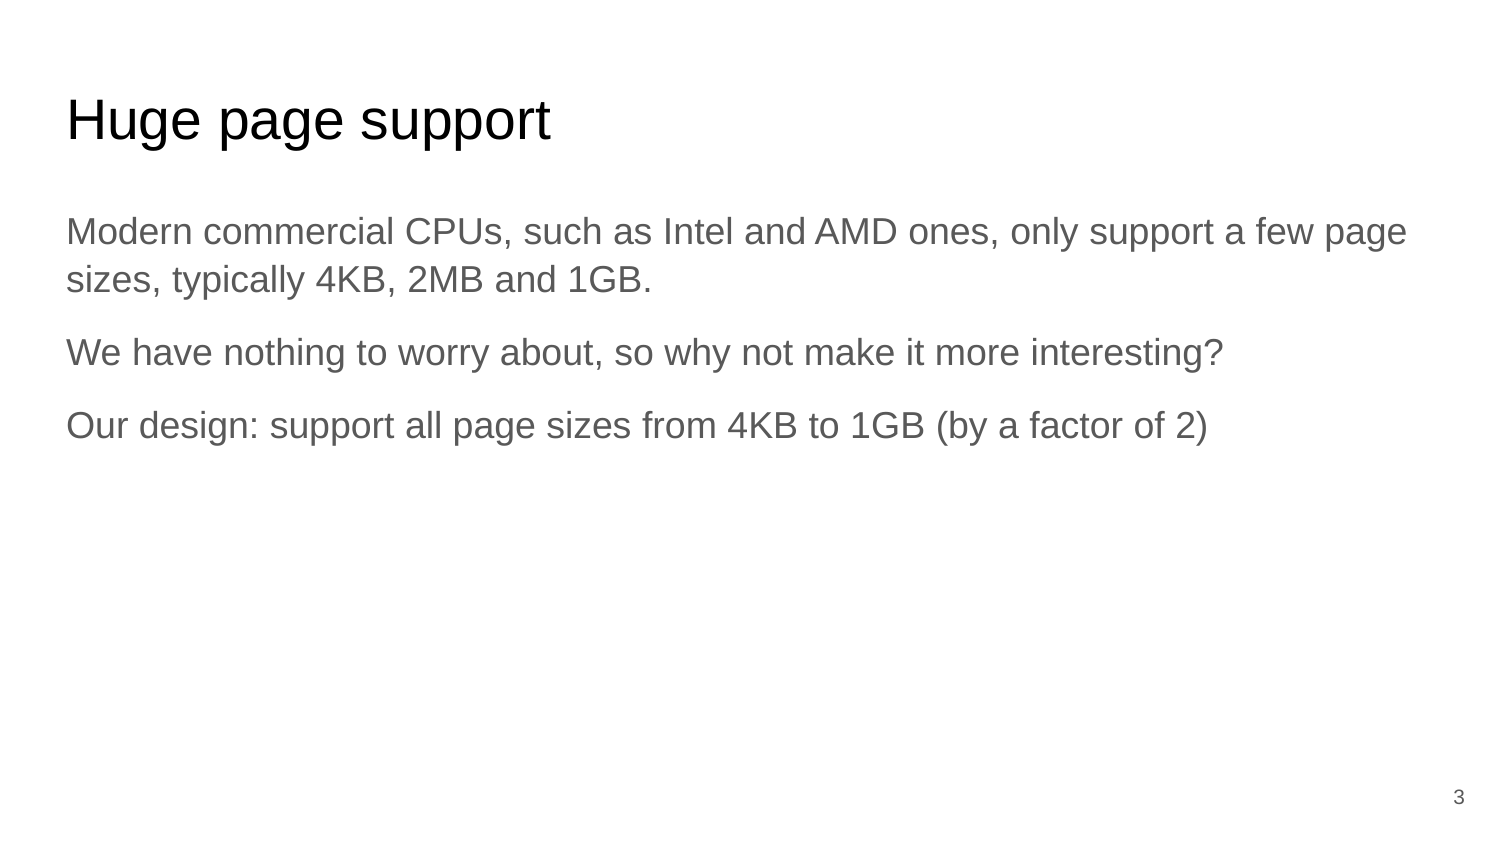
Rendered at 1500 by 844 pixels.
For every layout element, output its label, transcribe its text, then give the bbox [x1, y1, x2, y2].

title Huge page support [51, 72, 1449, 167]
list Modern commercial CPUs, such as Intel and AMD ones, only support a few page sizes, typically 4KB, 2MB and 1GB. We have nothing to worry about, so why not make it more interesting? Our design: support all page sizes from 4KB to 1GB (by a factor of 2) [51, 189, 1449, 750]
slide_number ‹#› [1389, 764, 1480, 830]
